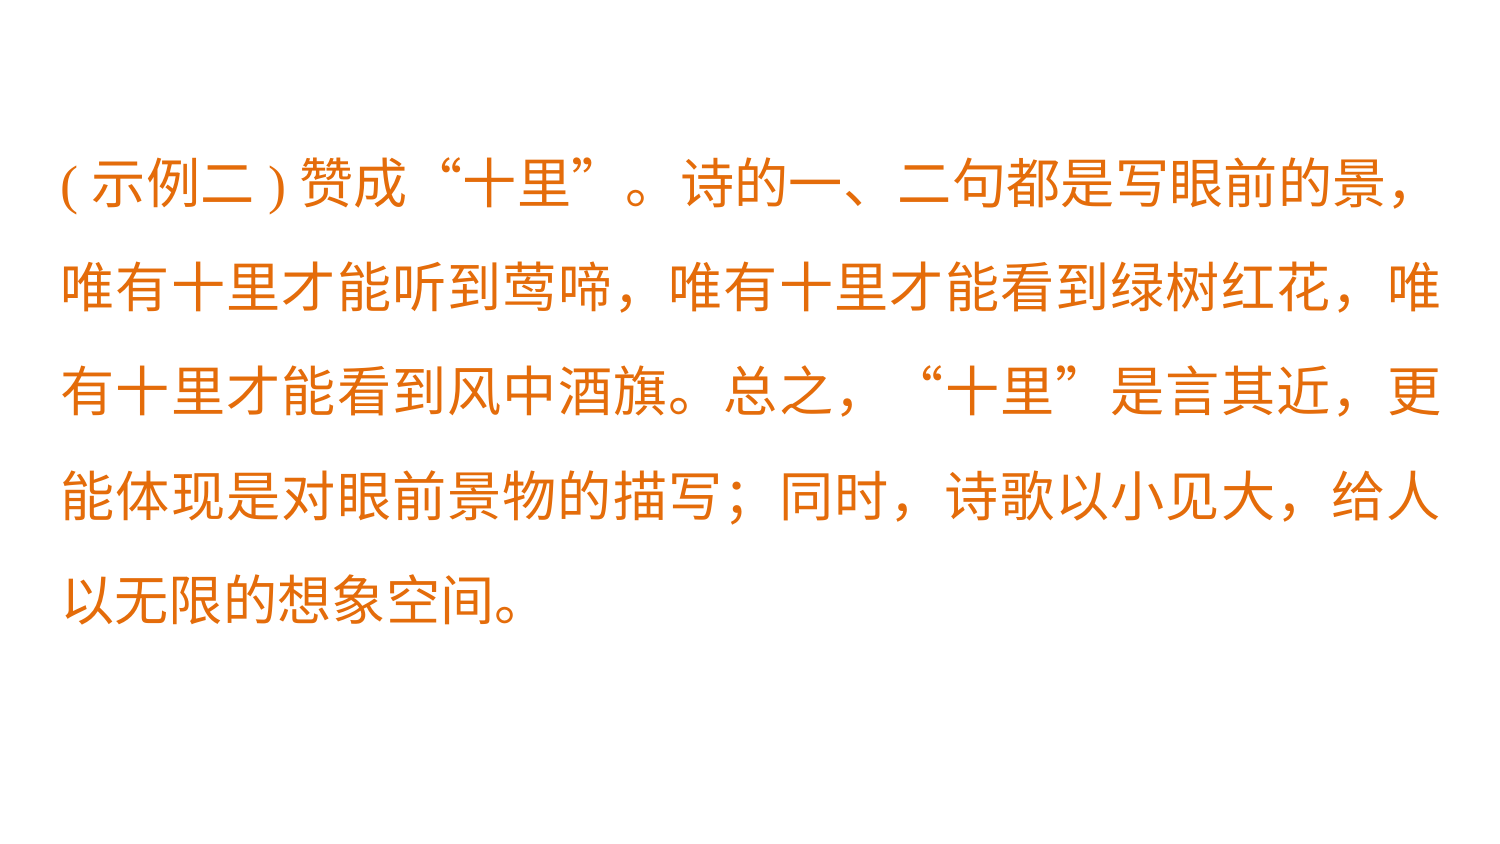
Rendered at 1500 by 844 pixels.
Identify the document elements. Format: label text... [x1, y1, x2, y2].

text_box (示例二)赞成“十里”。诗的一、二句都是写眼前的景，唯有十里才能听到莺啼，唯有十里才能看到绿树红花，唯有十里才能看到风中酒旗。总之，“十里”是言其近，更能体现是对眼前景物的描写；同时，诗歌以小见大，给人以无限的想象空间。 [45, 102, 1457, 639]
